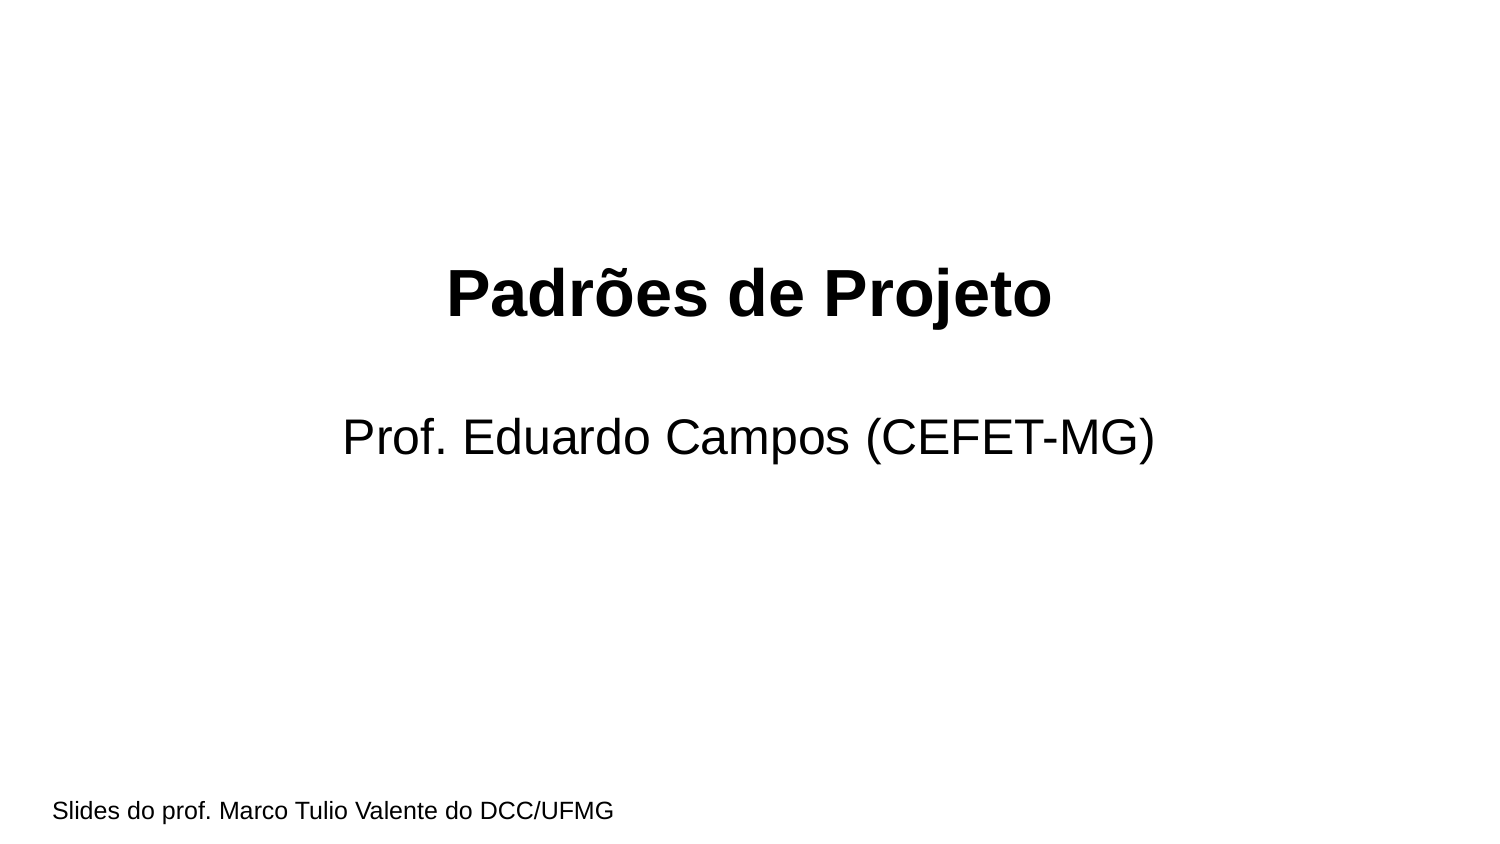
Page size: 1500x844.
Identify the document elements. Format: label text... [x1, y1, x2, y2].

text_box Slides do prof. Marco Tulio Valente do DCC/UFMG [34, 779, 634, 844]
title Padrões de Projeto Prof. Eduardo Campos (CEFET-MG) [51, 277, 1449, 416]
